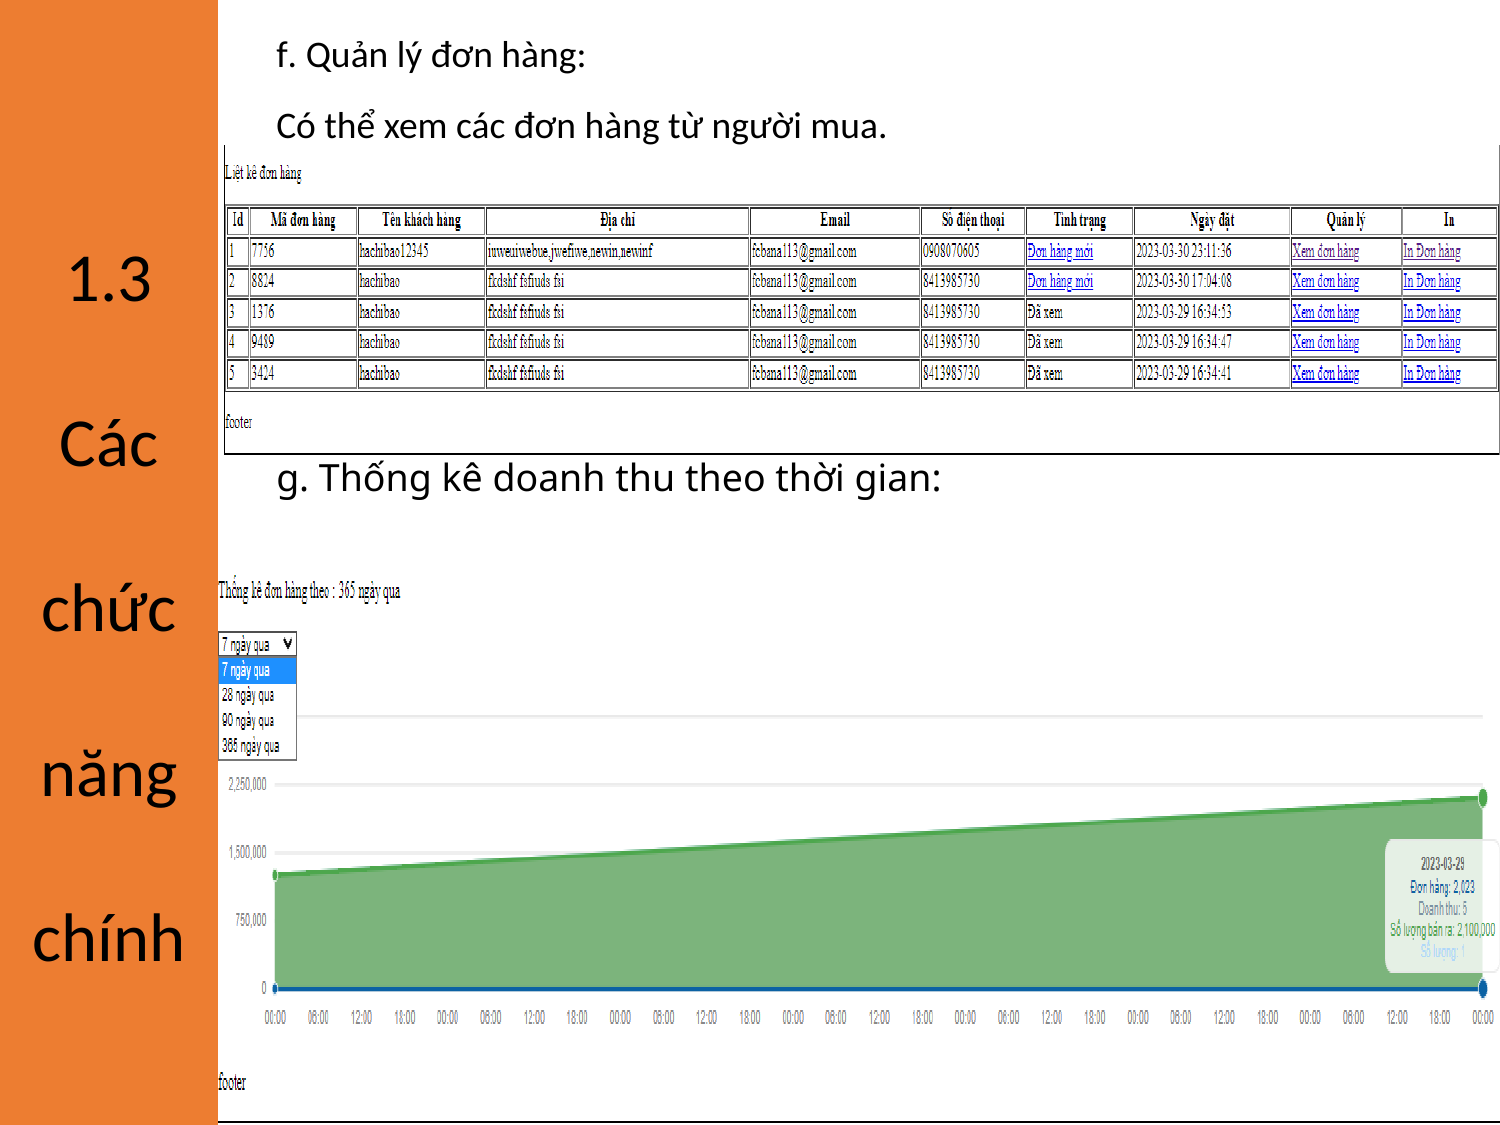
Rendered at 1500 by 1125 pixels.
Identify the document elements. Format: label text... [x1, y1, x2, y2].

title 1.3 Các chức năng chính [0, 0, 204, 1125]
picture [217, 556, 1500, 1125]
list f. Quản lý đơn hàng: Có thể xem các đơn hàng từ người mua. g. Thống kê doanh thu theo thời gian: [204, 0, 1500, 1125]
picture [217, 145, 1500, 460]
